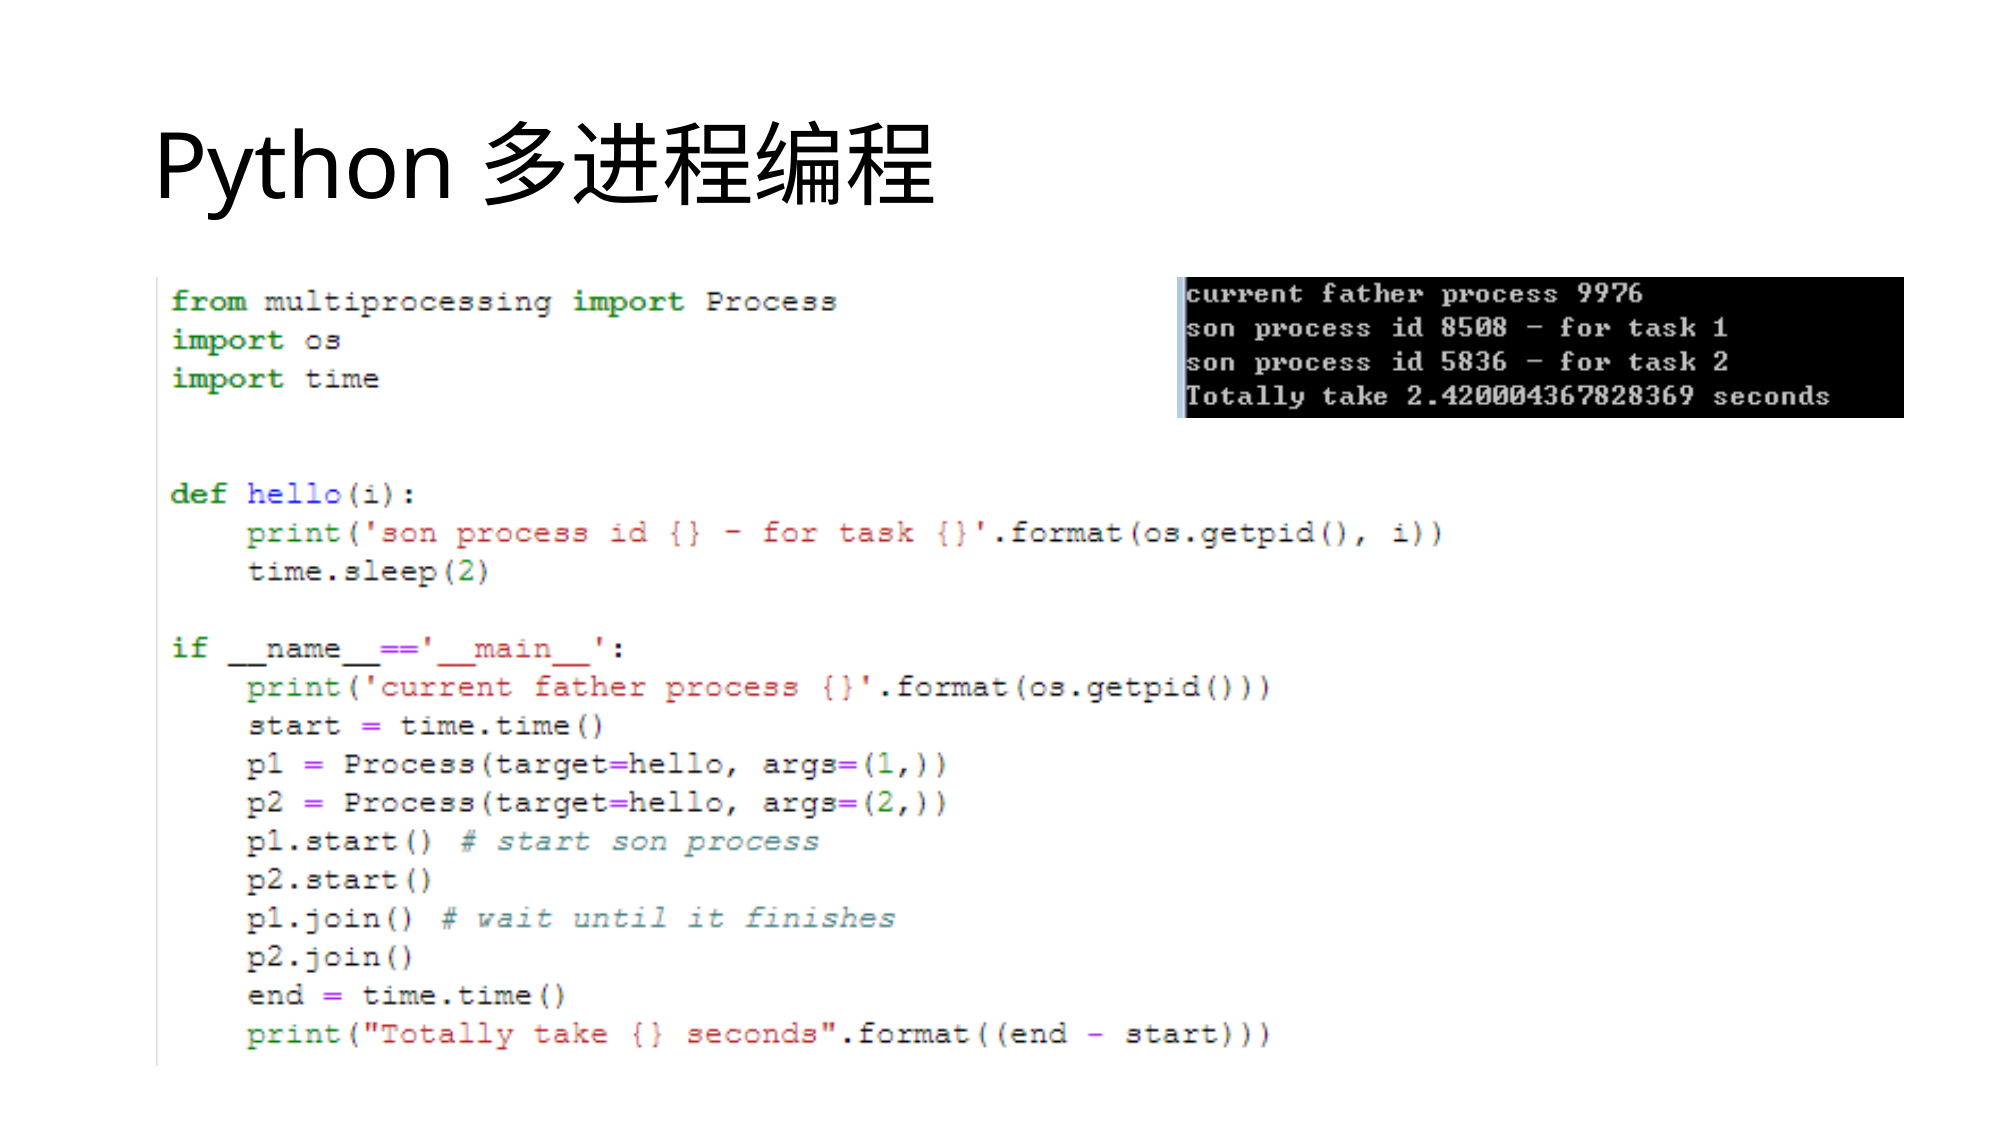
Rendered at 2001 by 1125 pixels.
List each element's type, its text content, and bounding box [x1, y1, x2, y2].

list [156, 277, 1522, 1066]
title Python多进程编程 [137, 59, 1863, 278]
picture [1177, 277, 1904, 418]
